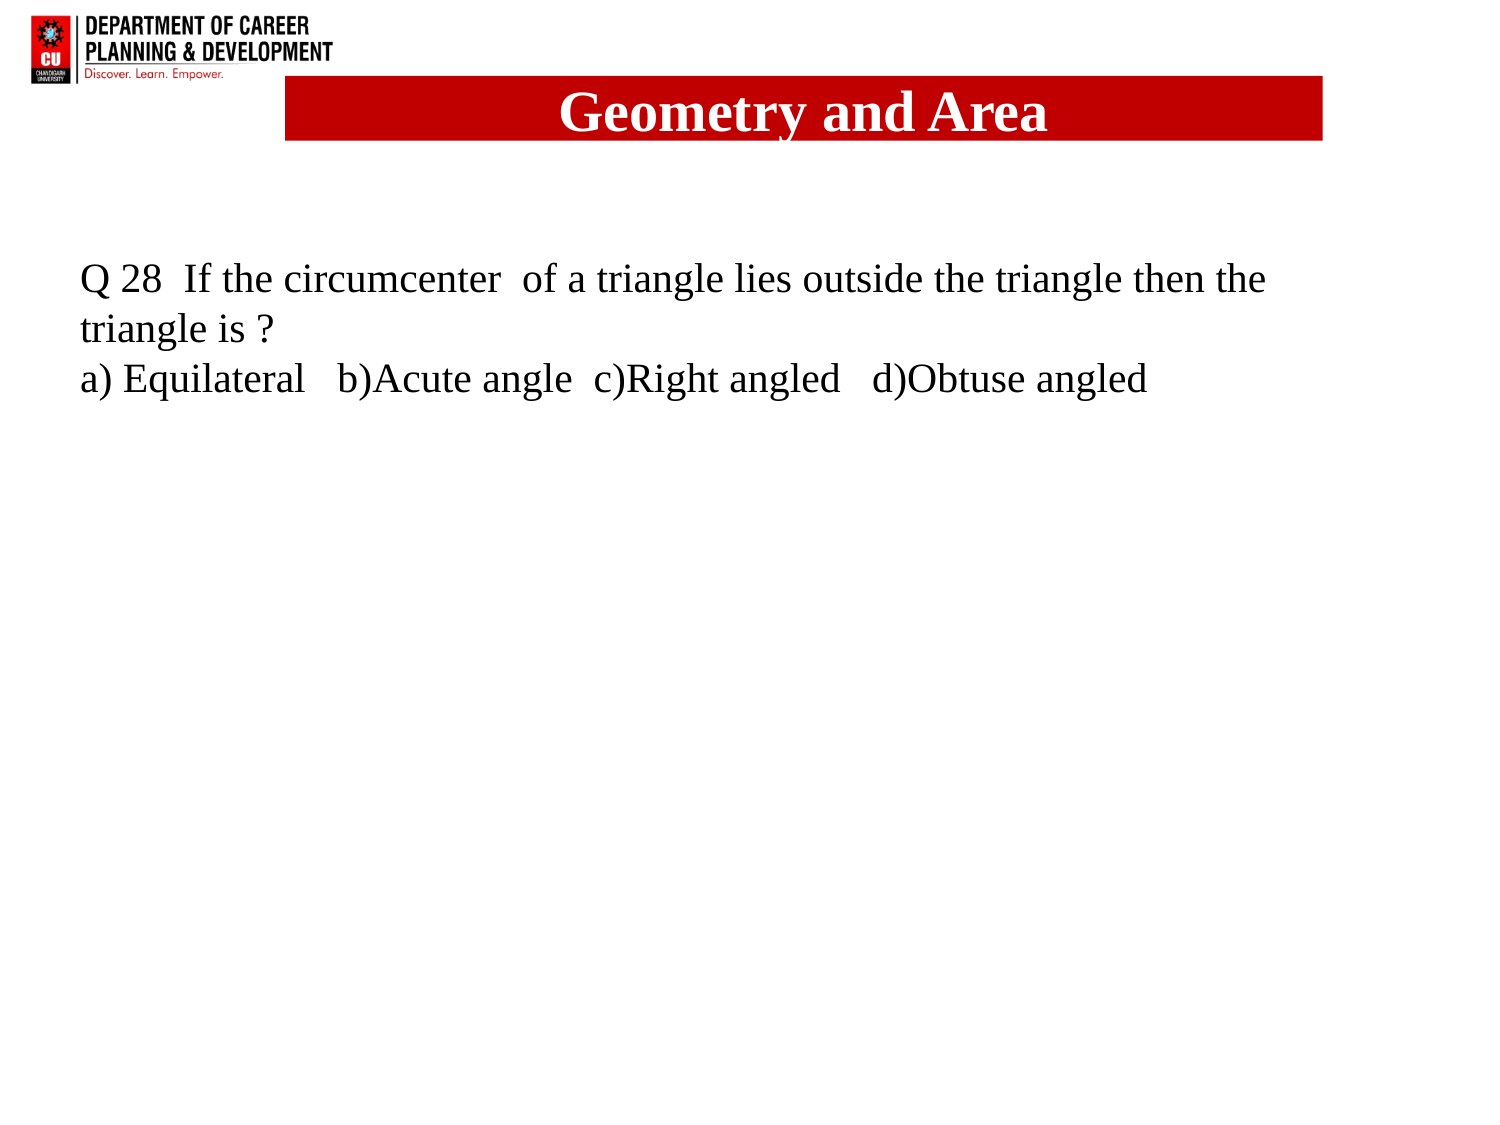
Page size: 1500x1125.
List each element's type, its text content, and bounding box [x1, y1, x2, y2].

title Q 28 If the circumcenter of a triangle lies outside the triangle then the triangle is ? a) Equilateral b)Acute angle c)Right angled d)Obtuse angled [64, 231, 1415, 420]
picture [23, 0, 349, 100]
